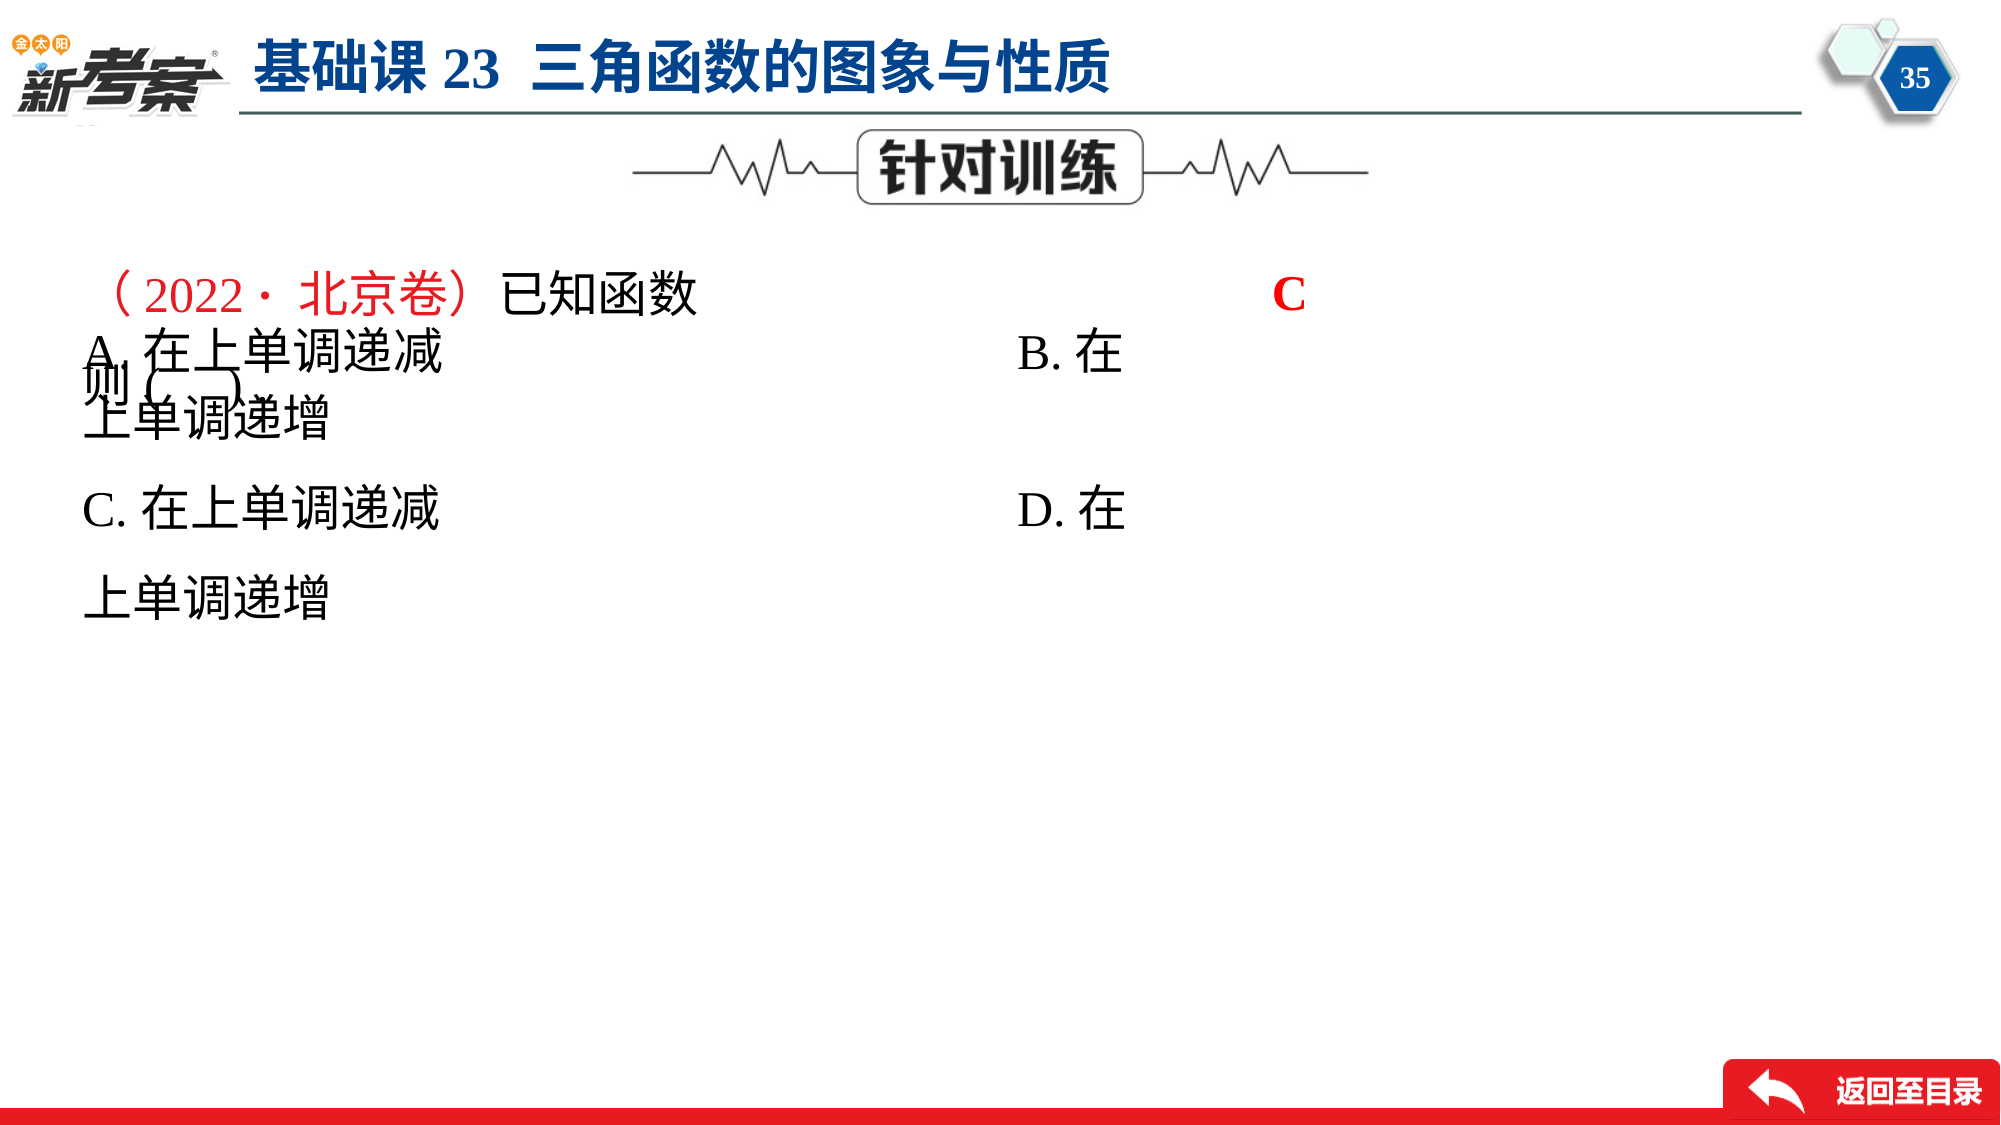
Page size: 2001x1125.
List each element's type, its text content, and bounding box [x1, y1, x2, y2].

picture [0, 0, 2001, 1125]
text_box C [1253, 232, 1326, 312]
